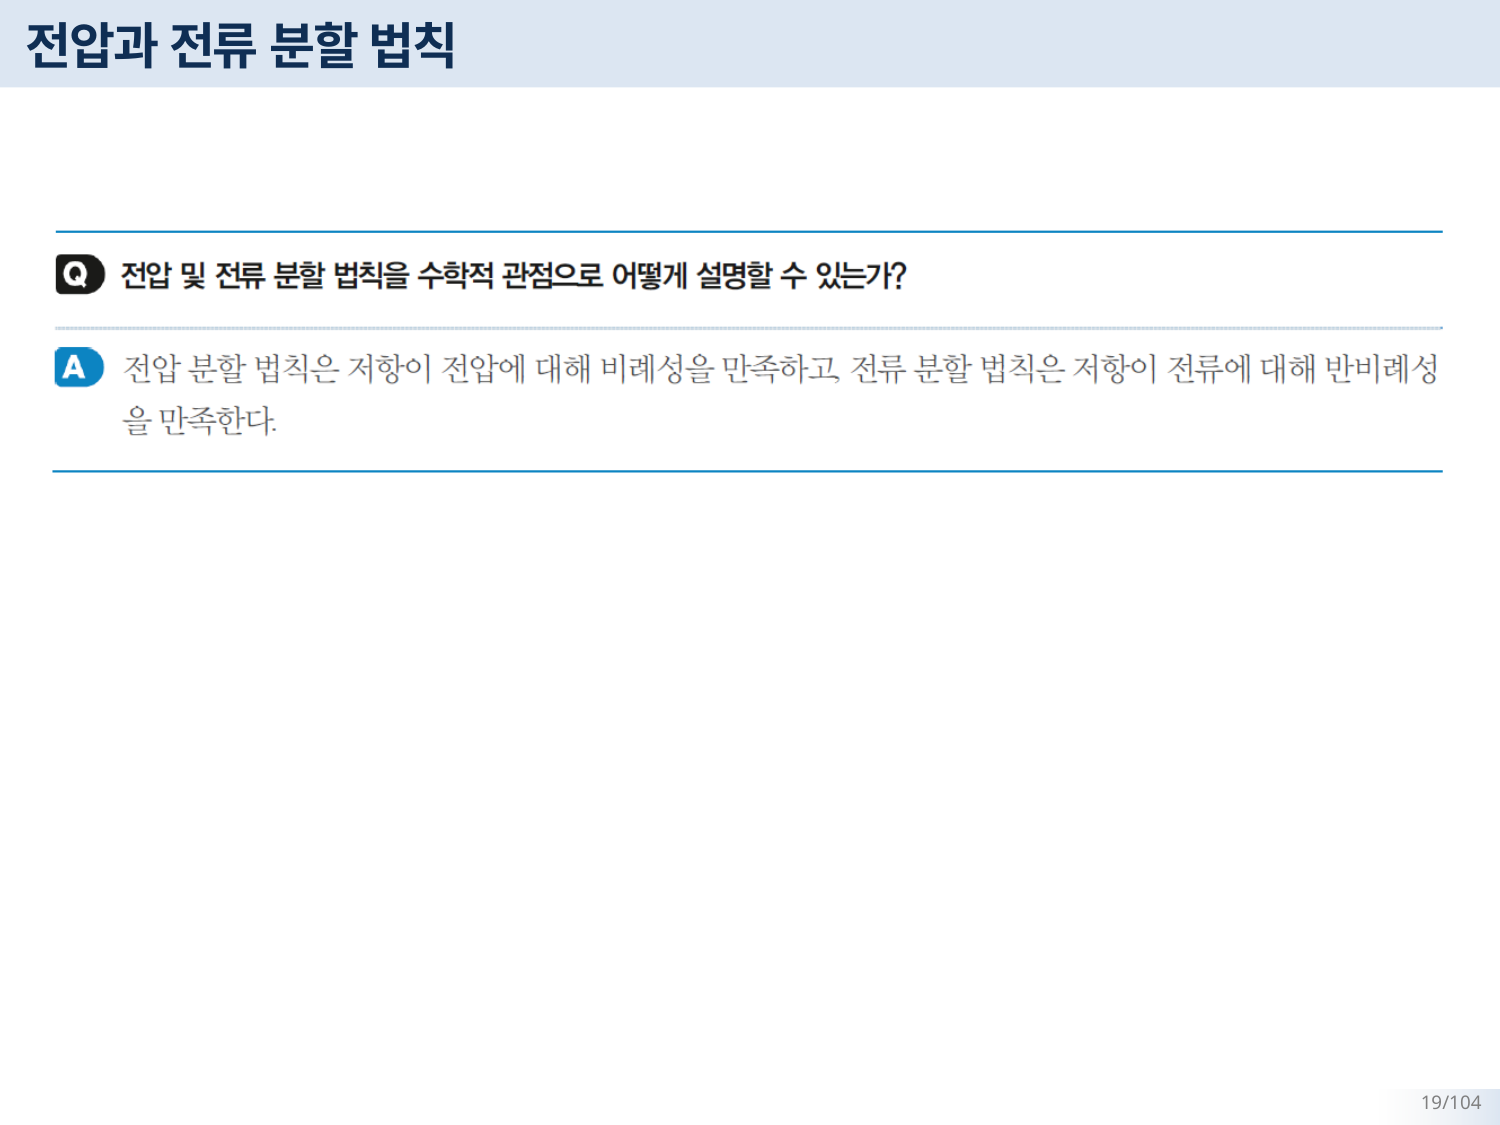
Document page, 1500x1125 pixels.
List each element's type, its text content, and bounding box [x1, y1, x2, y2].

picture [38, 215, 1462, 485]
title 전압과 전류 분할 법칙 [10, 5, 1288, 84]
